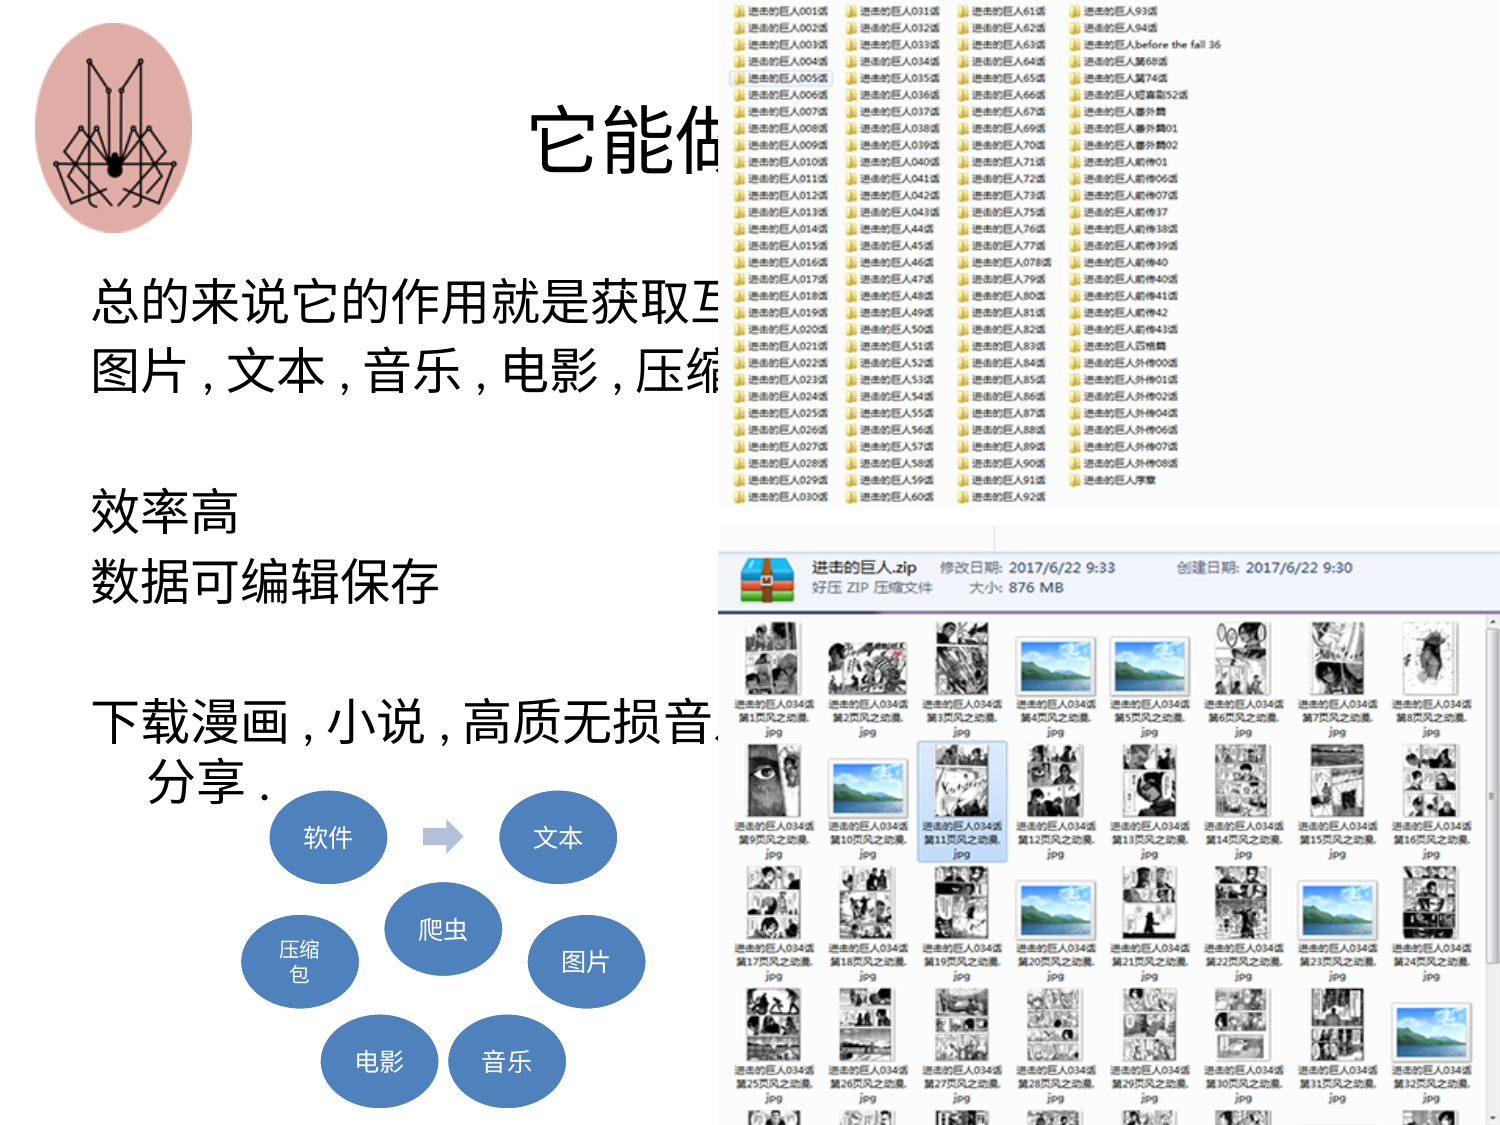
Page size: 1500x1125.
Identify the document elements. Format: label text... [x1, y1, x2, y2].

picture [718, 0, 1500, 1125]
list 总的来说它的作用就是获取互联网上的数据. 图片,文本,音乐,电影,压缩包…… 效率高 数据可编辑保存 下载漫画,小说,高质无损音乐,可以进行数据研究,可视化分享. [75, 262, 713, 1005]
picture [34, 23, 192, 234]
title 它能做什么？ [196, 45, 713, 233]
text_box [198, 732, 688, 1125]
